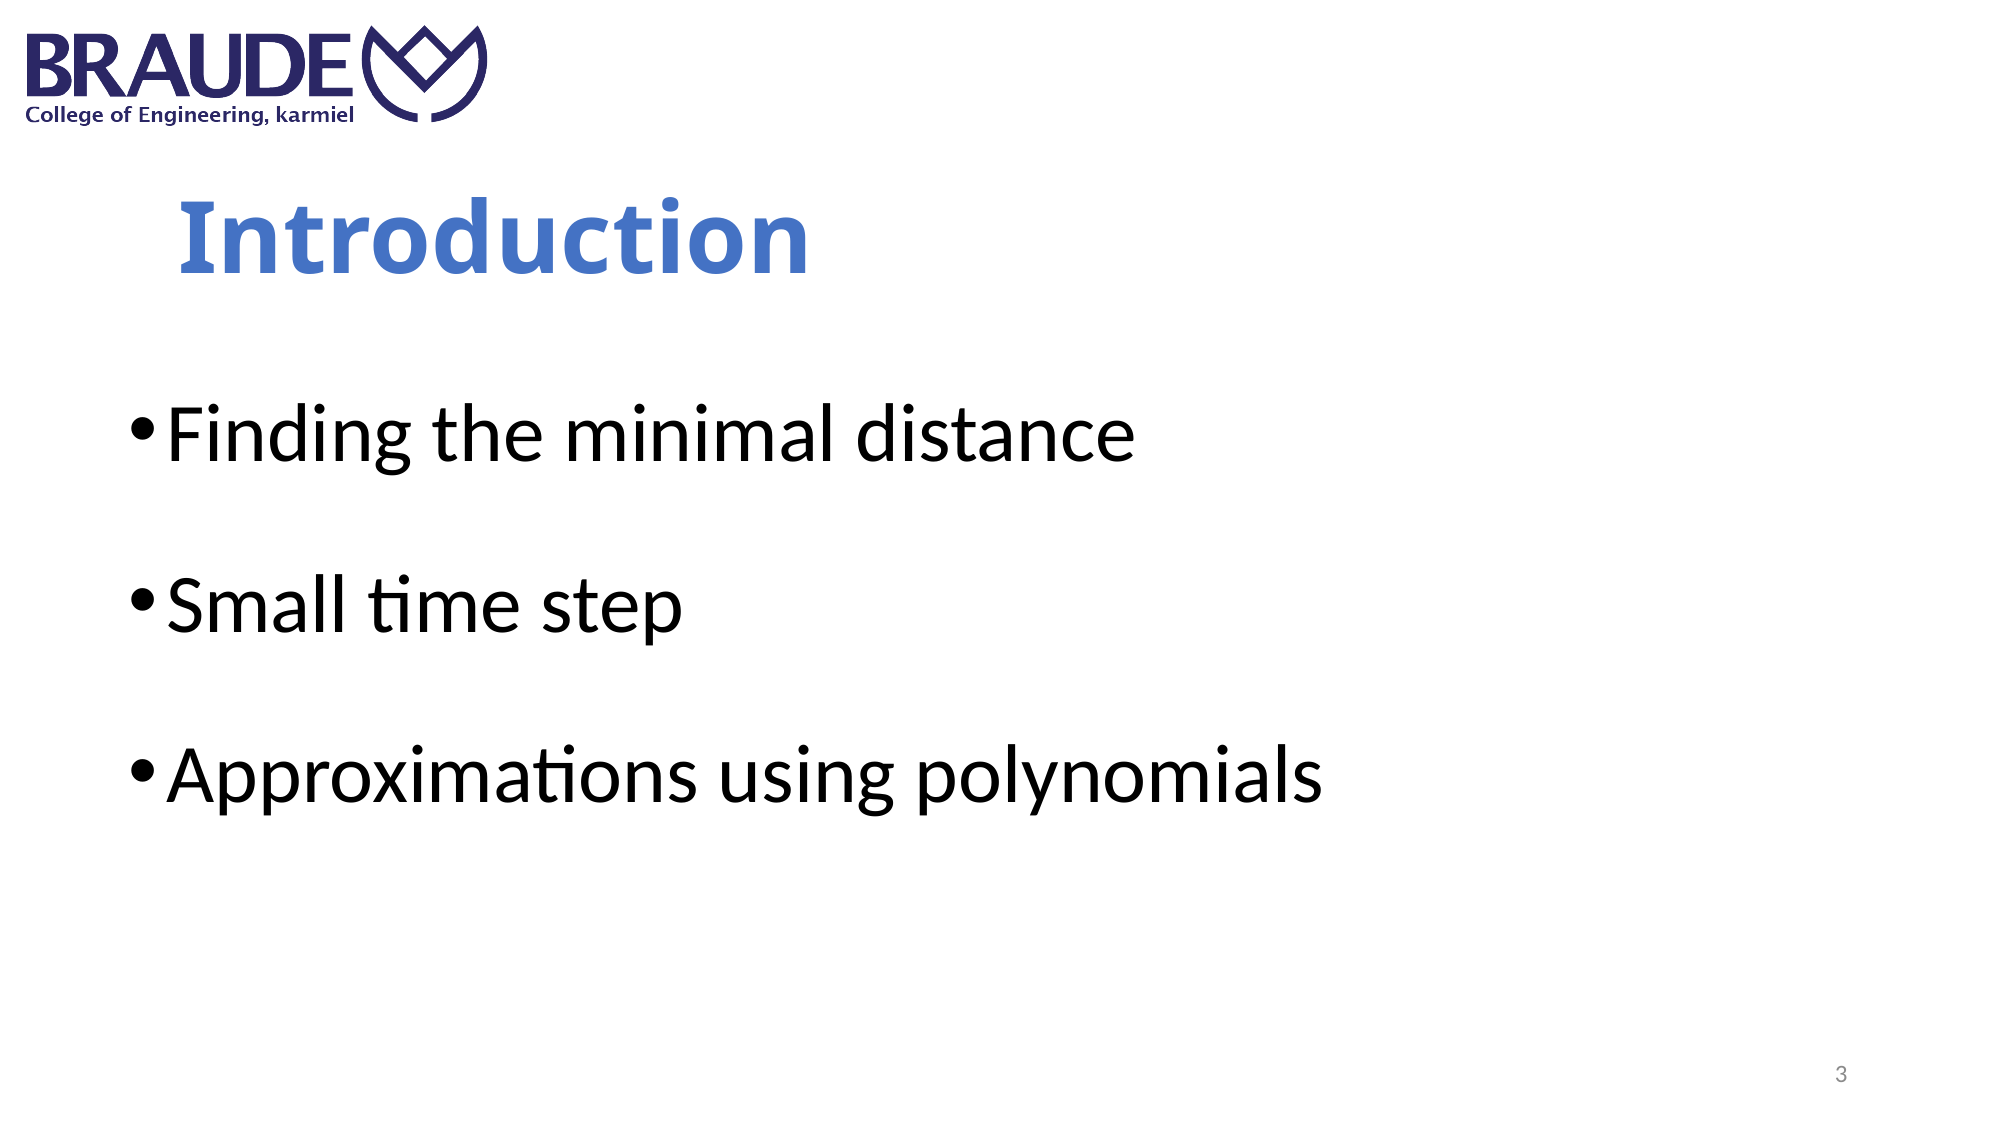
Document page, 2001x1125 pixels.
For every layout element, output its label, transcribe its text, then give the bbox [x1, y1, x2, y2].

list Finding the minimal distance Small time step Approximations using polynomials [114, 320, 1906, 828]
title Introduction [137, 132, 998, 320]
slide_number 3 [1412, 1042, 1863, 1103]
picture [0, 13, 503, 133]
